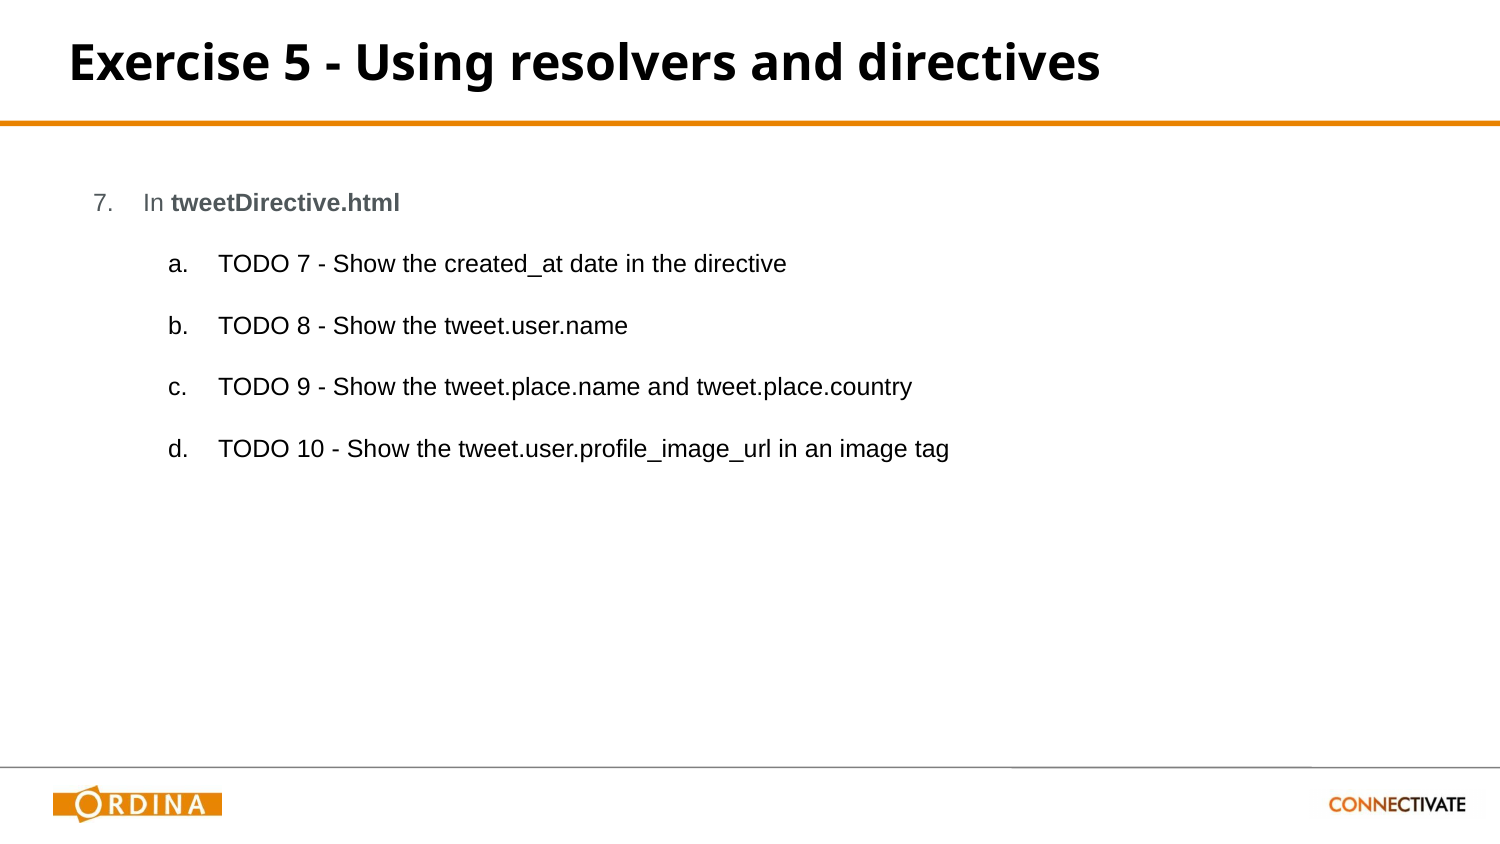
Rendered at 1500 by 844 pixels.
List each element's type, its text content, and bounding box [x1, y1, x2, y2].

picture [1310, 790, 1486, 819]
picture [53, 785, 222, 823]
title Exercise 5 - Using resolvers and directives [53, 0, 1459, 121]
list In tweetDirective.html TODO 7 - Show the created_at date in the directive TODO 8 - Show the tweet.user.name TODO 9 - Show the tweet.place.name and tweet.place.country TODO 10 - Show the tweet.user.profile_image_url in an image tag [53, 156, 1460, 750]
